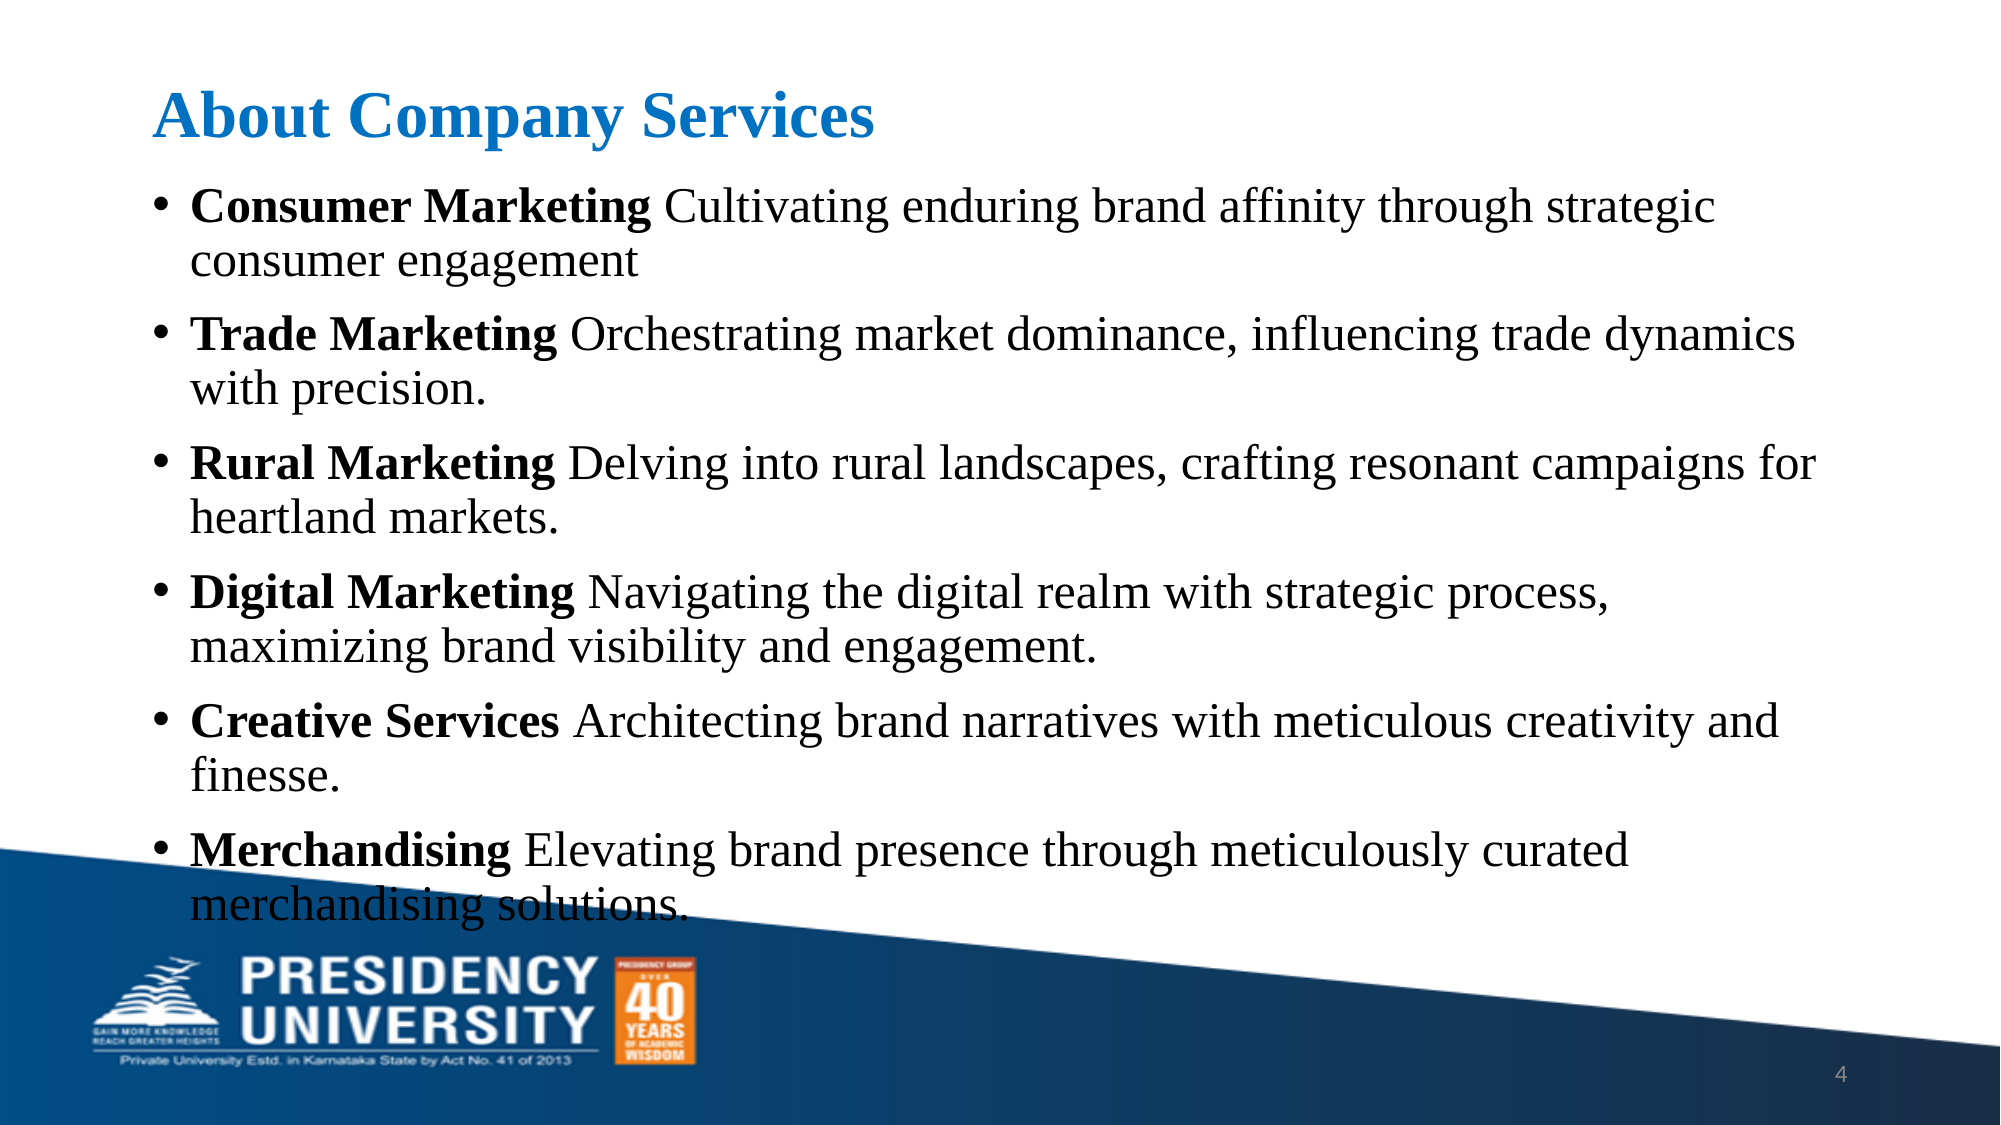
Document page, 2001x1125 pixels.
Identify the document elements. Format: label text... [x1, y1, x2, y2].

title About Company Services [137, 59, 1863, 171]
list Consumer Marketing Cultivating enduring brand affinity through strategic consumer engagement Trade Marketing Orchestrating market dominance, influencing trade dynamics with precision. Rural Marketing Delving into rural landscapes, crafting resonant campaigns for heartland markets. Digital Marketing Navigating the digital realm with strategic process, maximizing brand visibility and engagement. Creative Services Architecting brand narratives with meticulous creativity and finesse. Merchandising Elevating brand presence through meticulously curated merchandising solutions. [137, 171, 1863, 860]
slide_number 4 [1412, 1042, 1863, 1103]
picture [0, 845, 2000, 1125]
